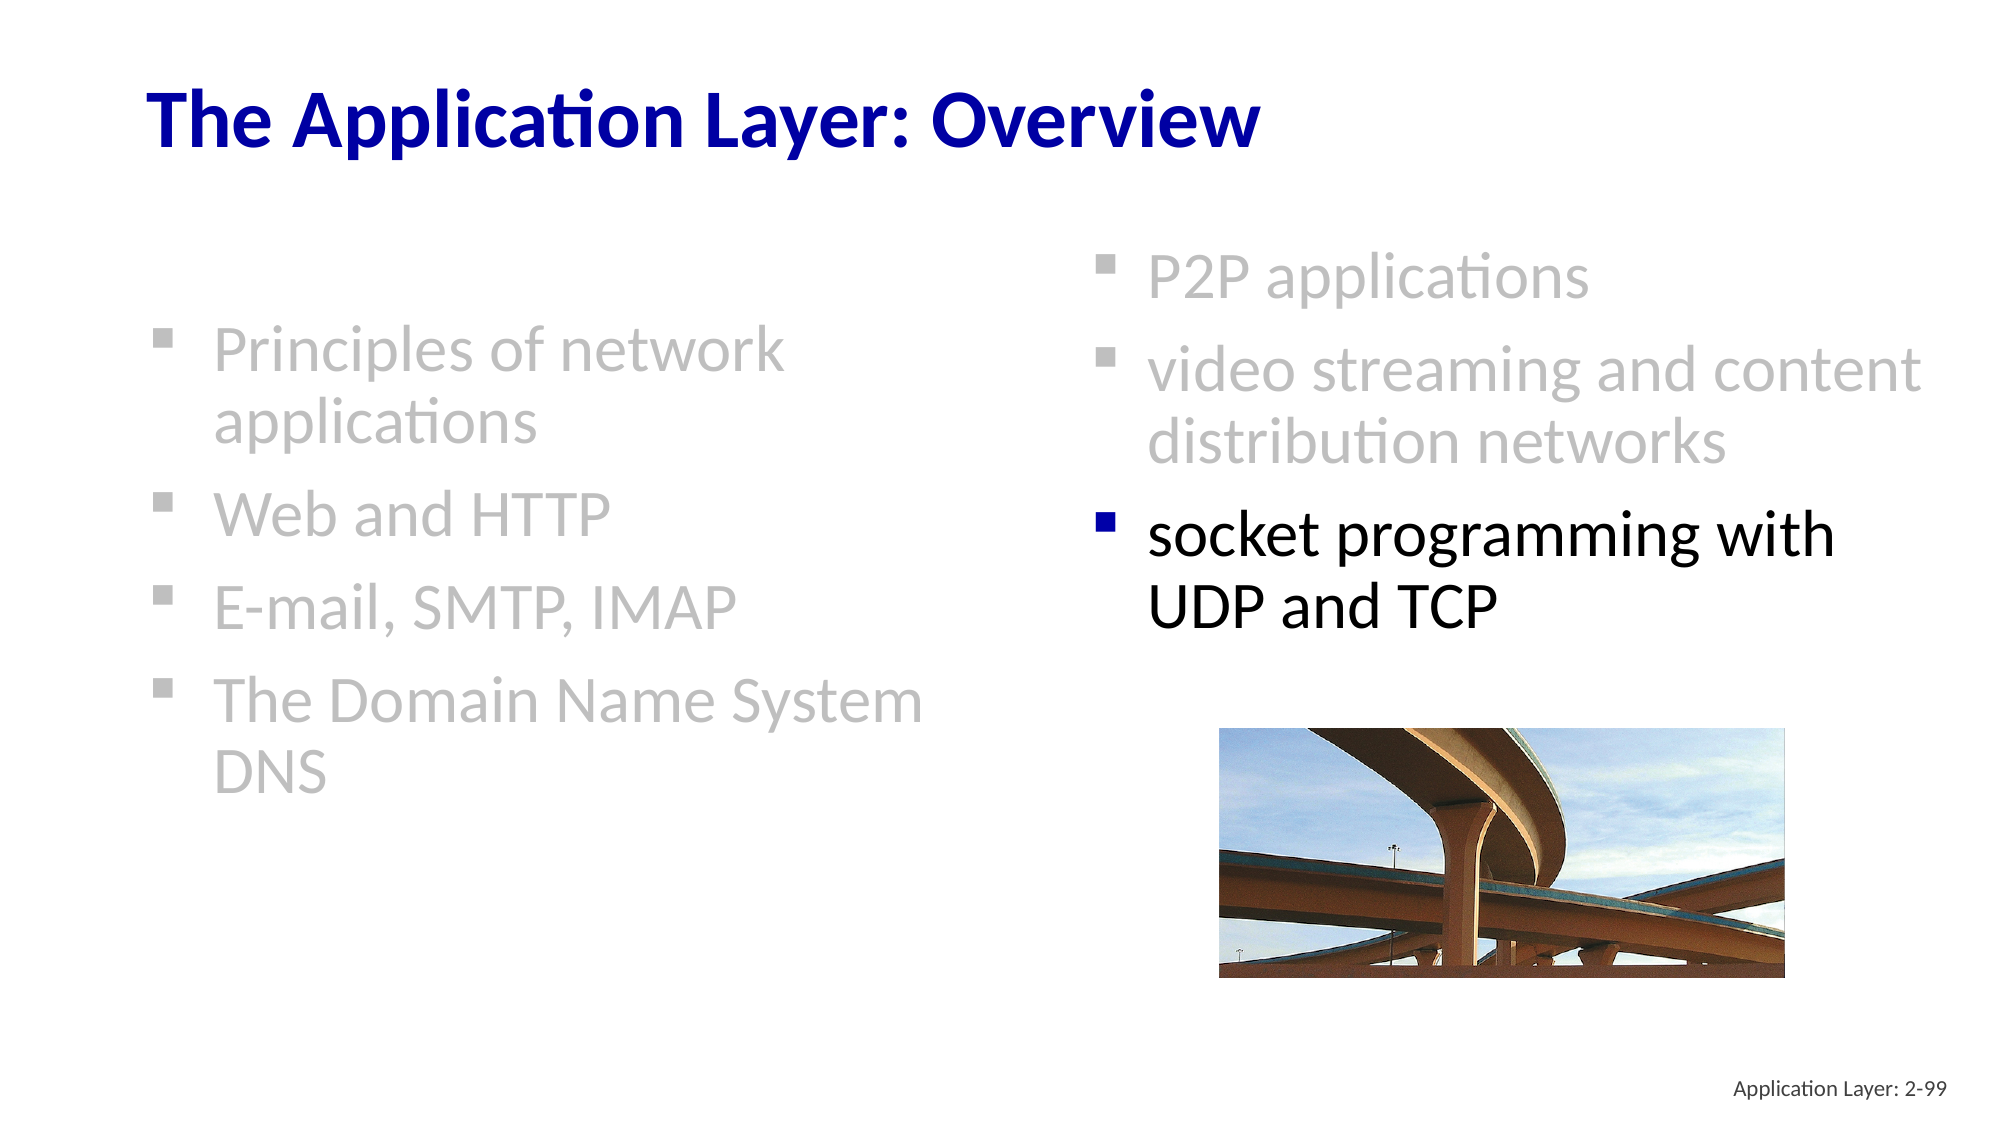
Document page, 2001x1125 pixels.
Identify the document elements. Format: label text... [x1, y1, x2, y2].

text_box Principles of network applications Web and HTTP E-mail, SMTP, IMAP The Domain Name System DNS [132, 306, 1004, 1021]
slide_number Application Layer: 2-99 [1512, 1056, 1963, 1117]
picture [1219, 728, 1785, 978]
text_box P2P applications video streaming and content distribution networks socket programming with UDP and TCP [1075, 233, 1963, 1021]
title The Application Layer: Overview [131, 47, 1856, 195]
